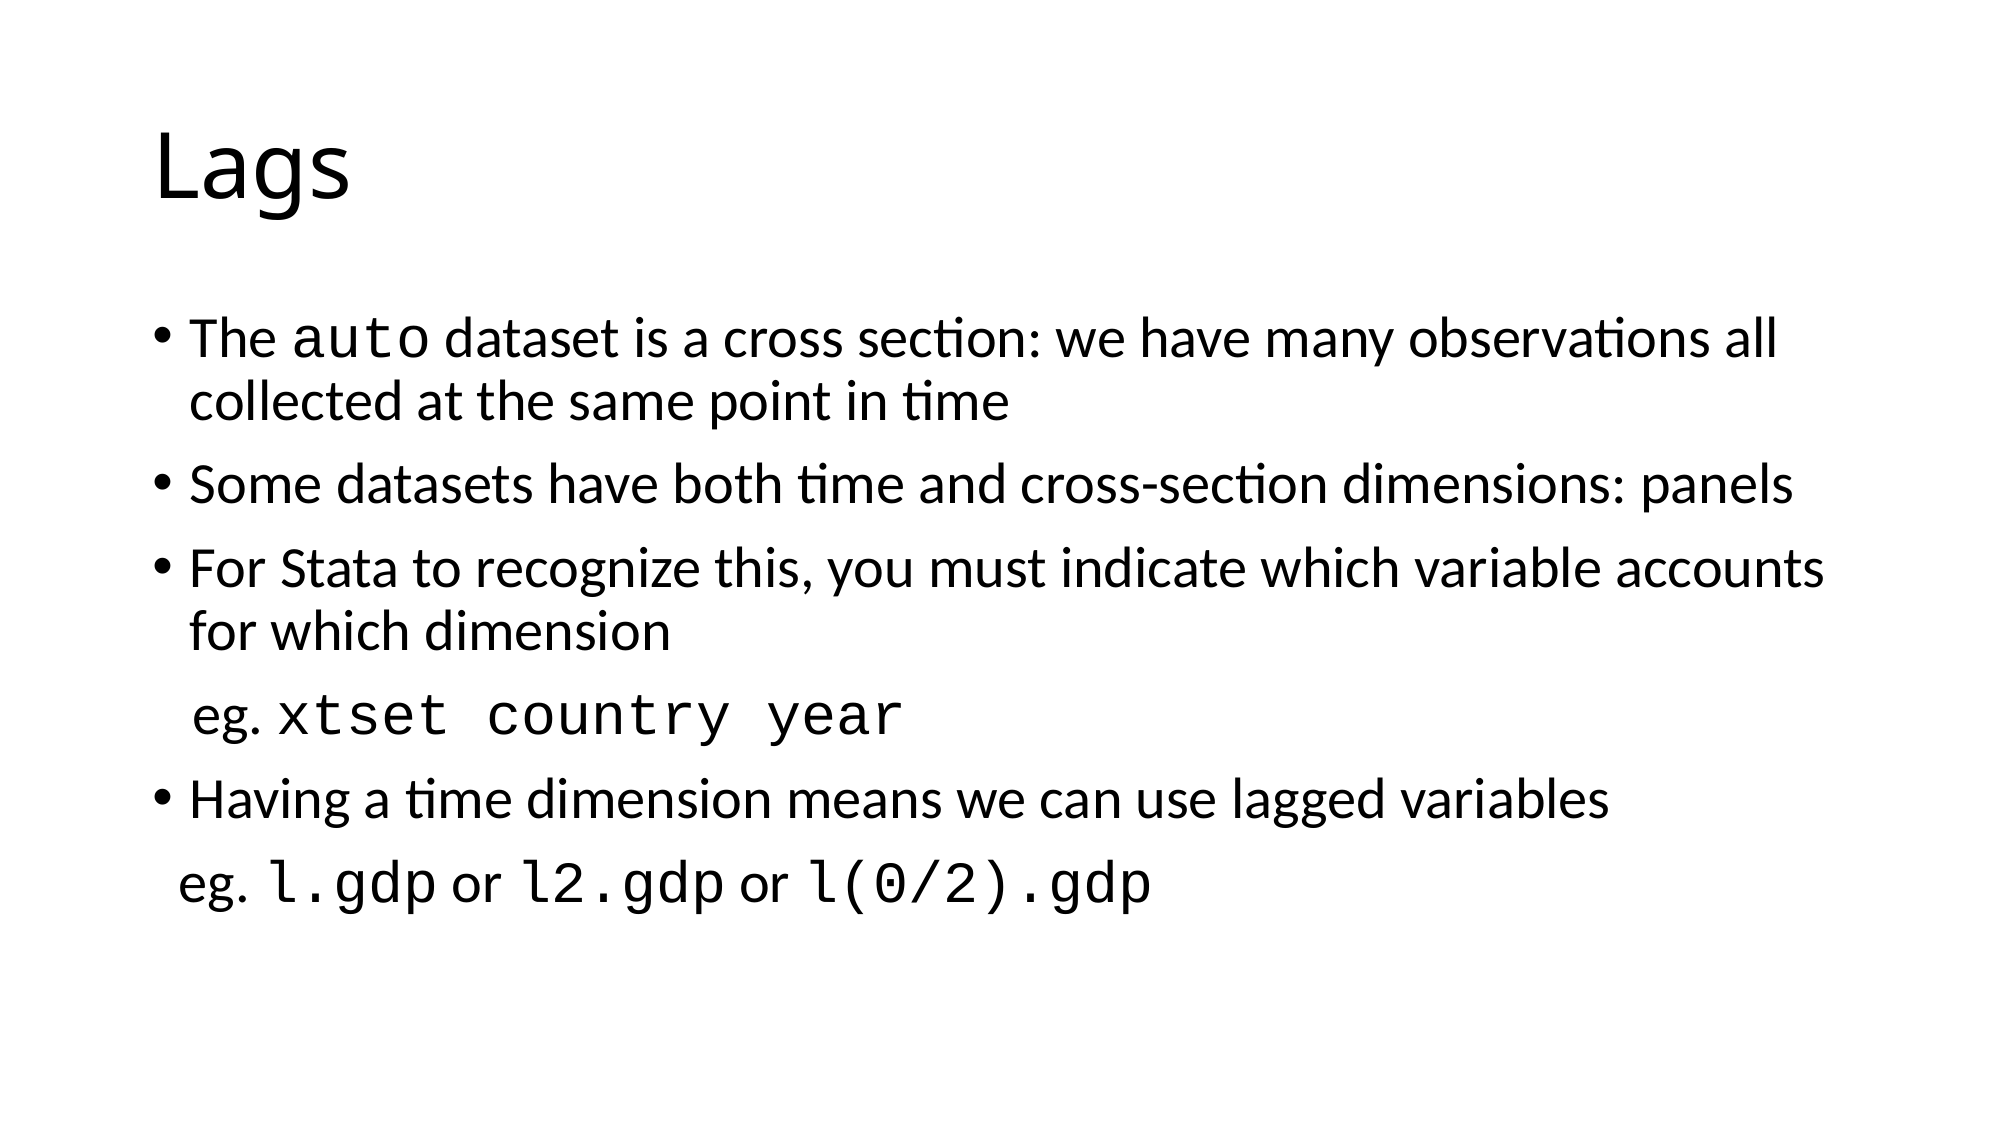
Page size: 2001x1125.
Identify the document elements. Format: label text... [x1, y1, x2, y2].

list The auto dataset is a cross section: we have many observations all collected at the same point in time Some datasets have both time and cross-section dimensions: panels For Stata to recognize this, you must indicate which variable accounts for which dimension eg. xtset country year Having a time dimension means we can use lagged variables eg. l.gdp or l2.gdp or l(0/2).gdp [137, 299, 1863, 1014]
title Lags [137, 59, 1863, 278]
